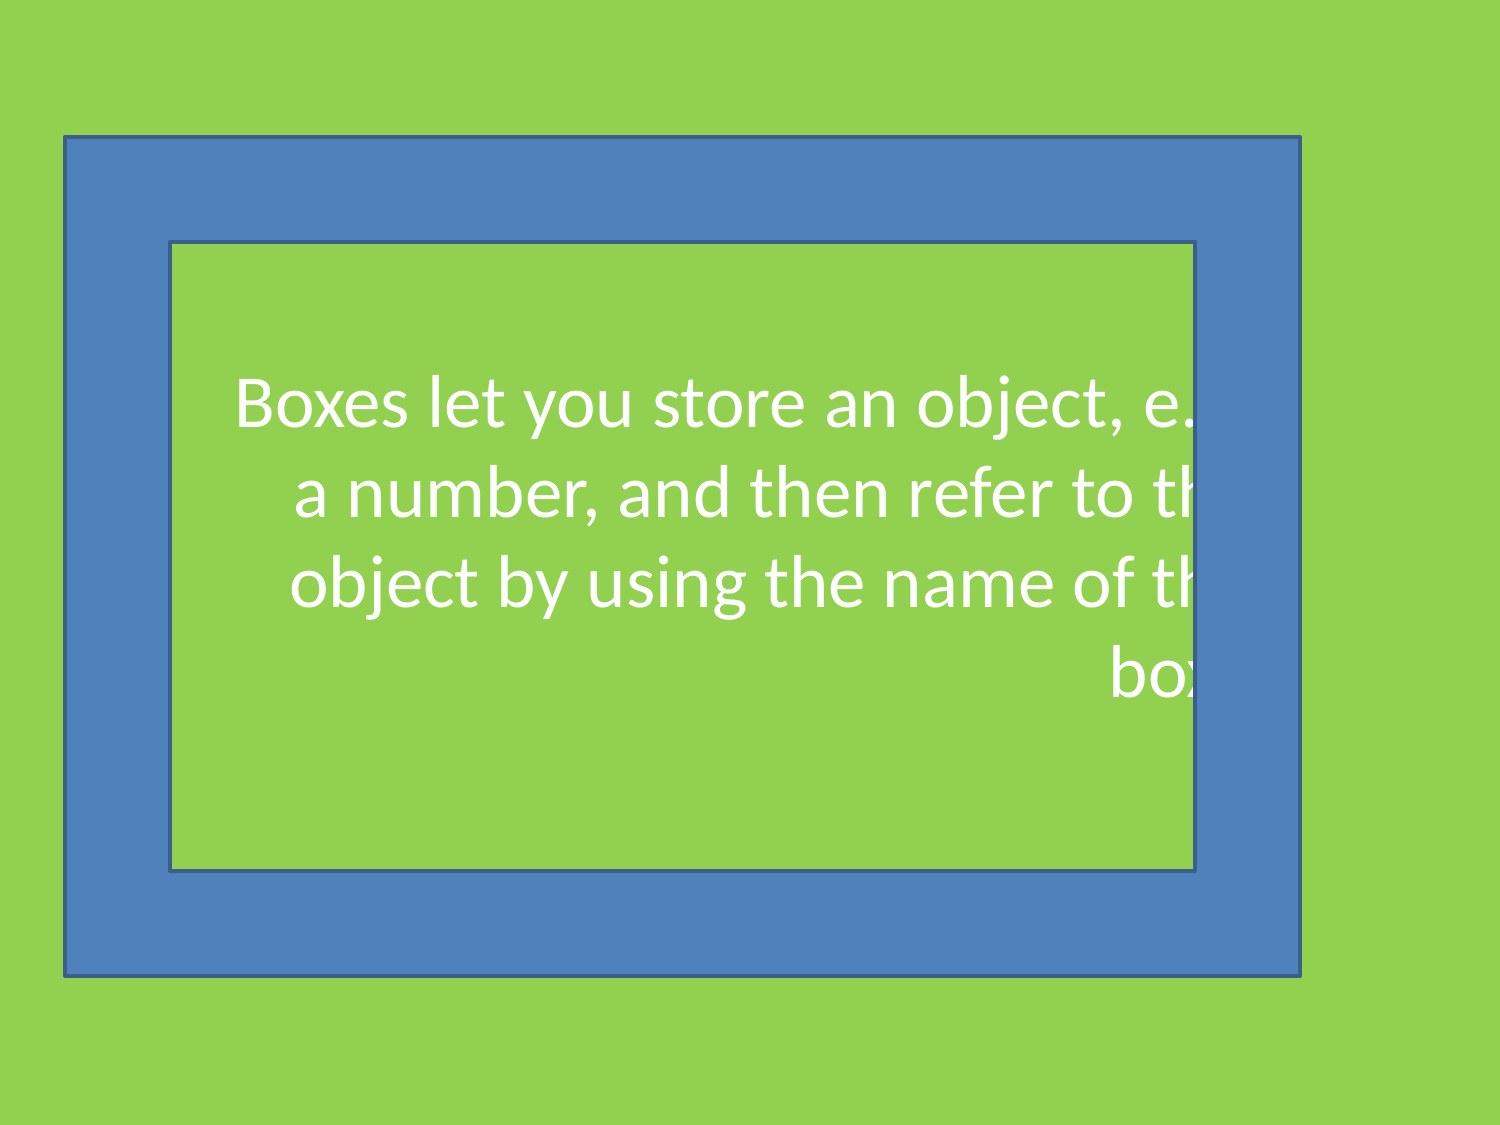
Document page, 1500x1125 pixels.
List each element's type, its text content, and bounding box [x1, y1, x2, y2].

text_box Boxes let you store an object, e.g. a number, and then refer to the object by using the name of the box. [194, 255, 1193, 811]
text_box [63, 135, 1302, 978]
